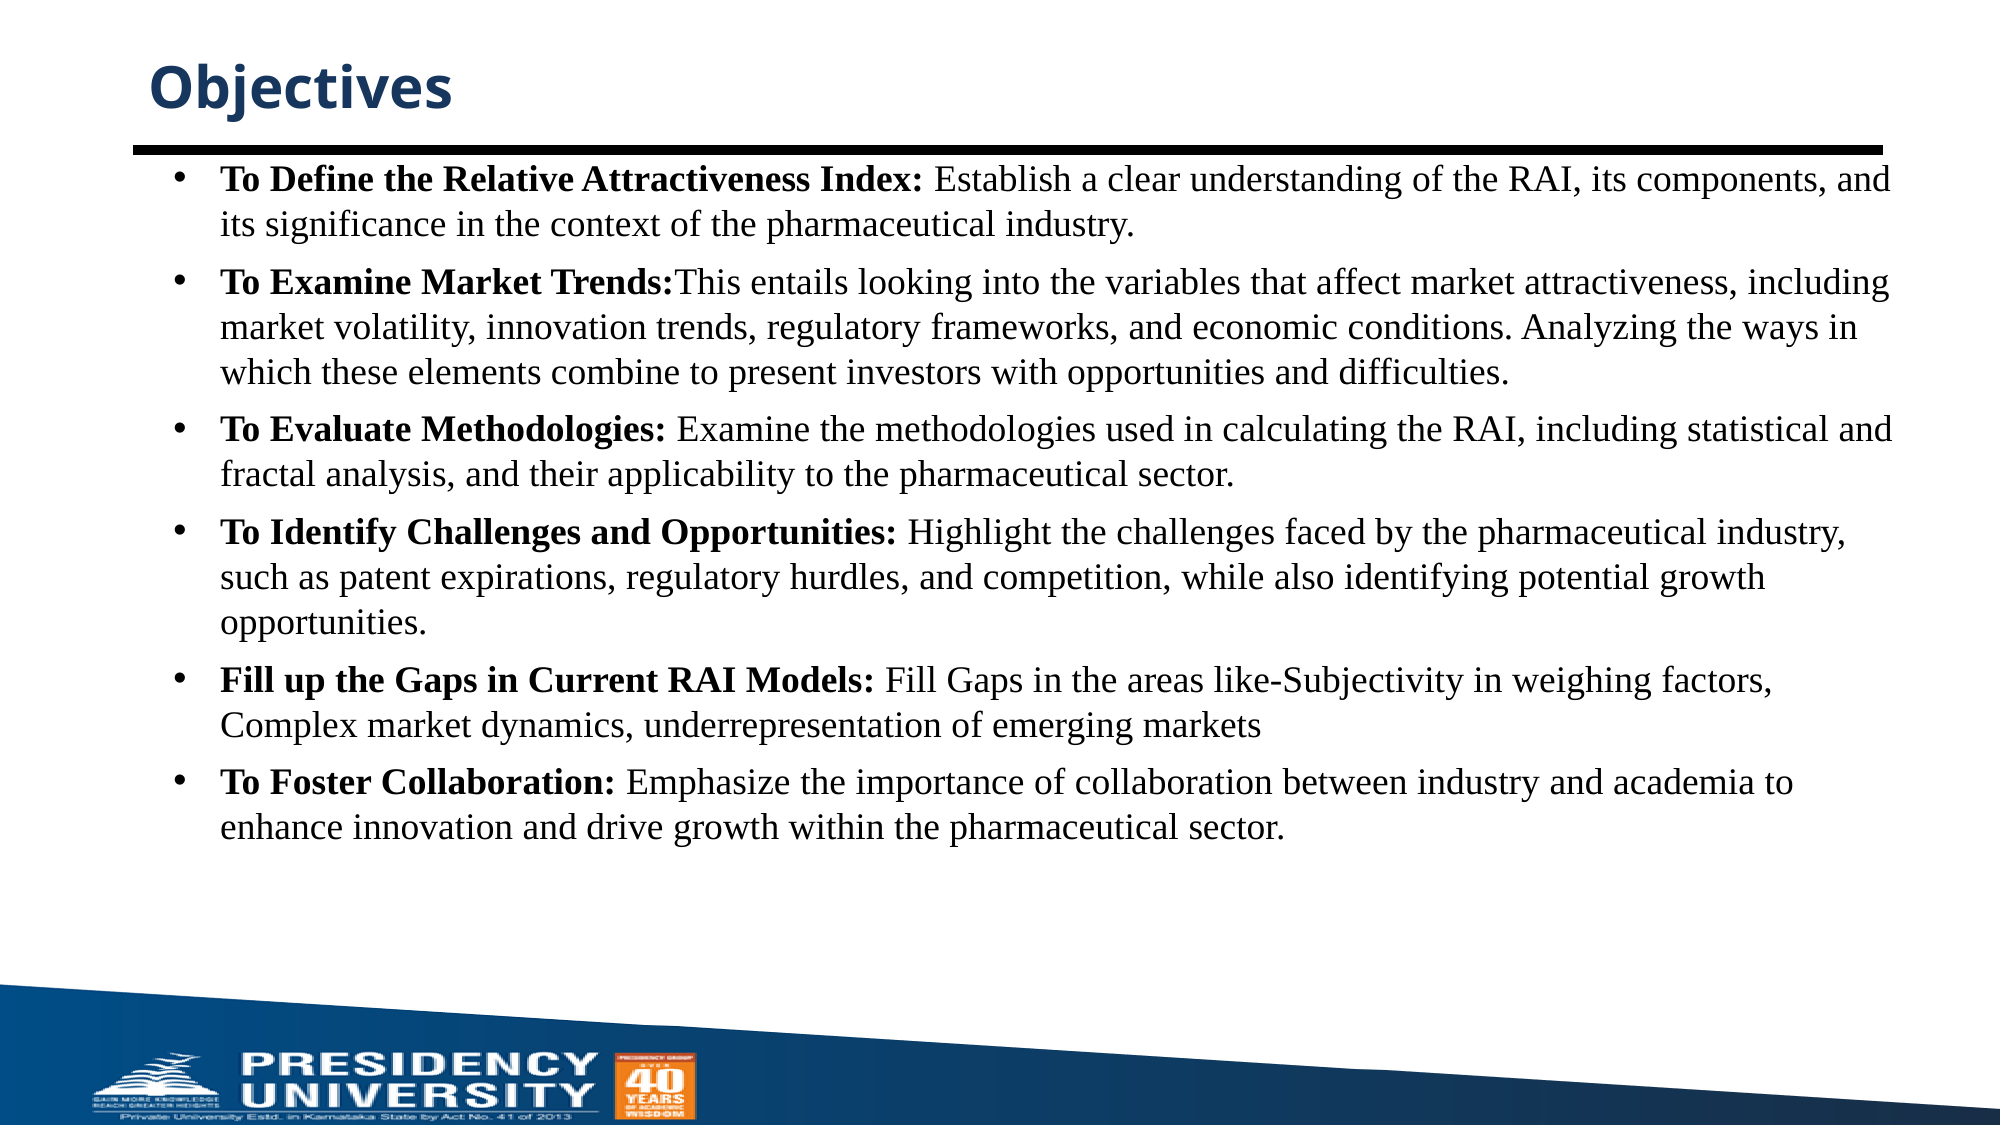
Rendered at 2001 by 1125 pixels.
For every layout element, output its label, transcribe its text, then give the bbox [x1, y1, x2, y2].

list To Define the Relative Attractiveness Index: Establish a clear understanding of the RAI, its components, and its significance in the context of the pharmaceutical industry. To Examine Market Trends:This entails looking into the variables that affect market attractiveness, including market volatility, innovation trends, regulatory frameworks, and economic conditions. Analyzing the ways in which these elements combine to present investors with opportunities and difficulties. To Evaluate Methodologies: Examine the methodologies used in calculating the RAI, including statistical and fractal analysis, and their applicability to the pharmaceutical sector. To Identify Challenges and Opportunities: Highlight the challenges faced by the pharmaceutical industry, such as patent expirations, regulatory hurdles, and competition, while also identifying potential growth opportunities. Fill up the Gaps in Current RAI Models: Fill Gaps in the areas like-Subjectivity in weighing factors, Complex market dynamics, underrepresentation of emerging markets To Foster Collaboration: Emphasize the importance of collaboration between industry and academia to enhance innovation and drive growth within the pharmaceutical sector. [133, 146, 1932, 1000]
title Objectives [133, 45, 1884, 125]
picture [0, 982, 2000, 1125]
